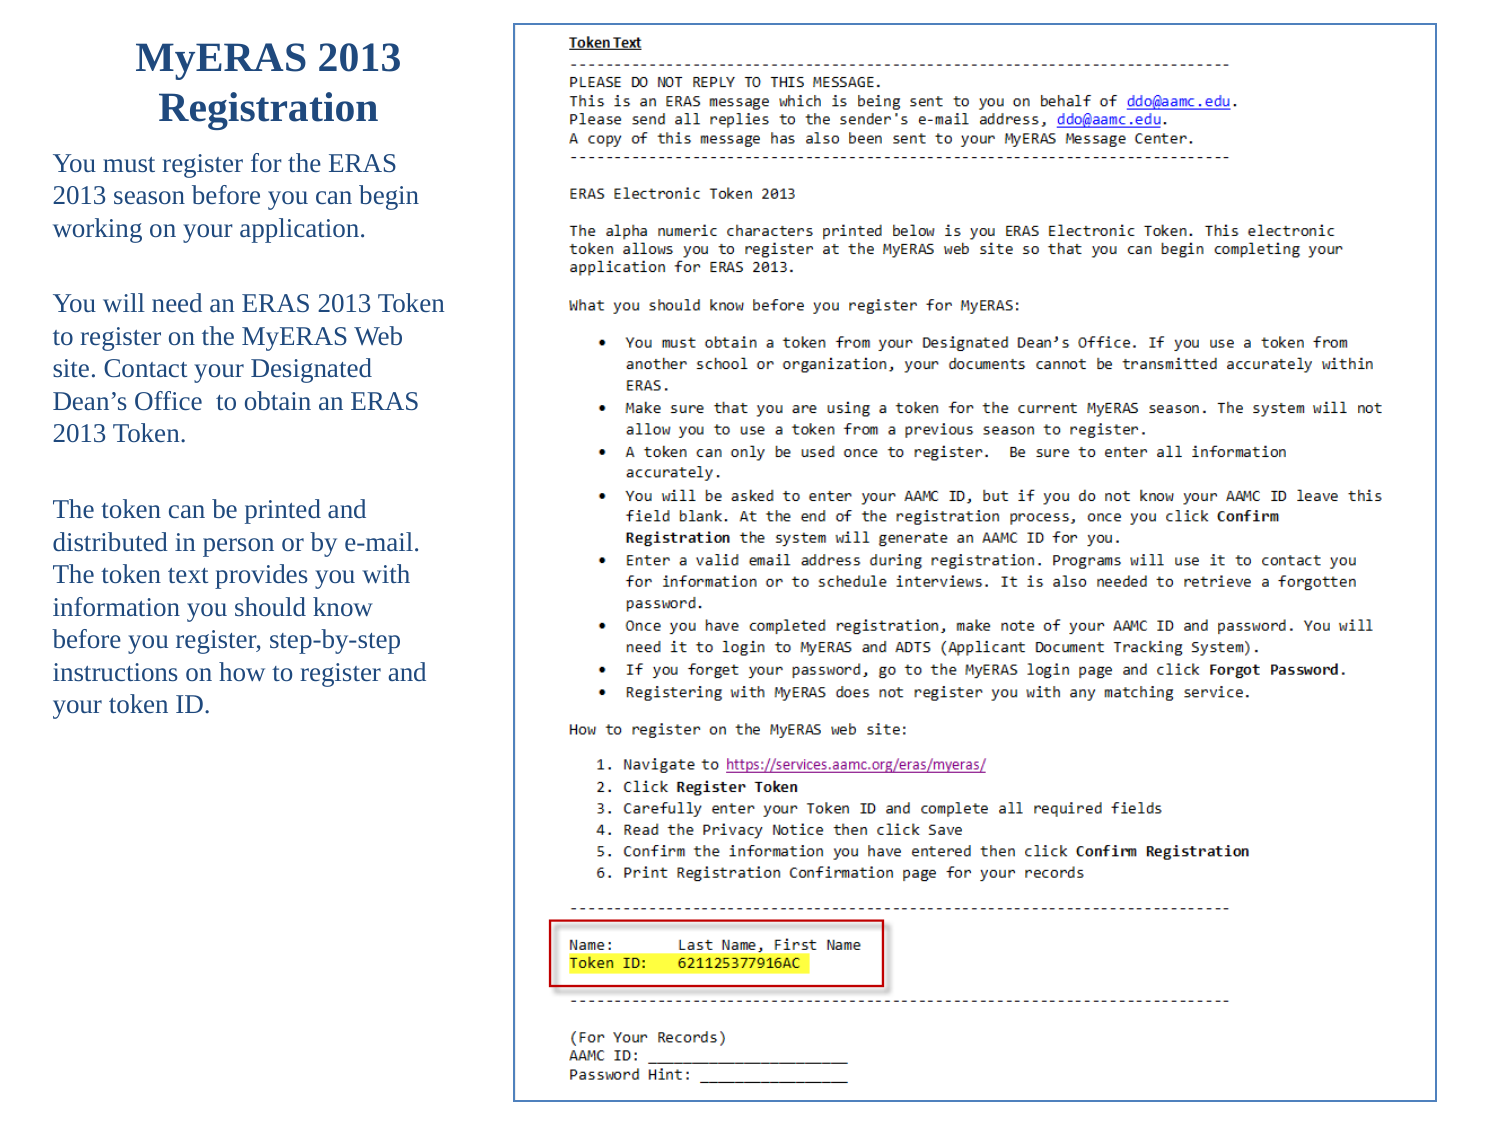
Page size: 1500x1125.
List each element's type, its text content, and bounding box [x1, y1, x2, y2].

title MyERAS 2013 Registration [75, 44, 463, 137]
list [514, 24, 1436, 1101]
list You must register for the ERAS 2013 season before you can begin working on your application. You will need an ERAS 2013 Token to register on the MyERAS Web site. Contact your Designated Dean’s Office to obtain an ERAS 2013 Token. The token can be printed and distributed in person or by e-mail. The token text provides you with information you should know before you register, step-by-step instructions on how to register and your token ID. [37, 137, 463, 850]
